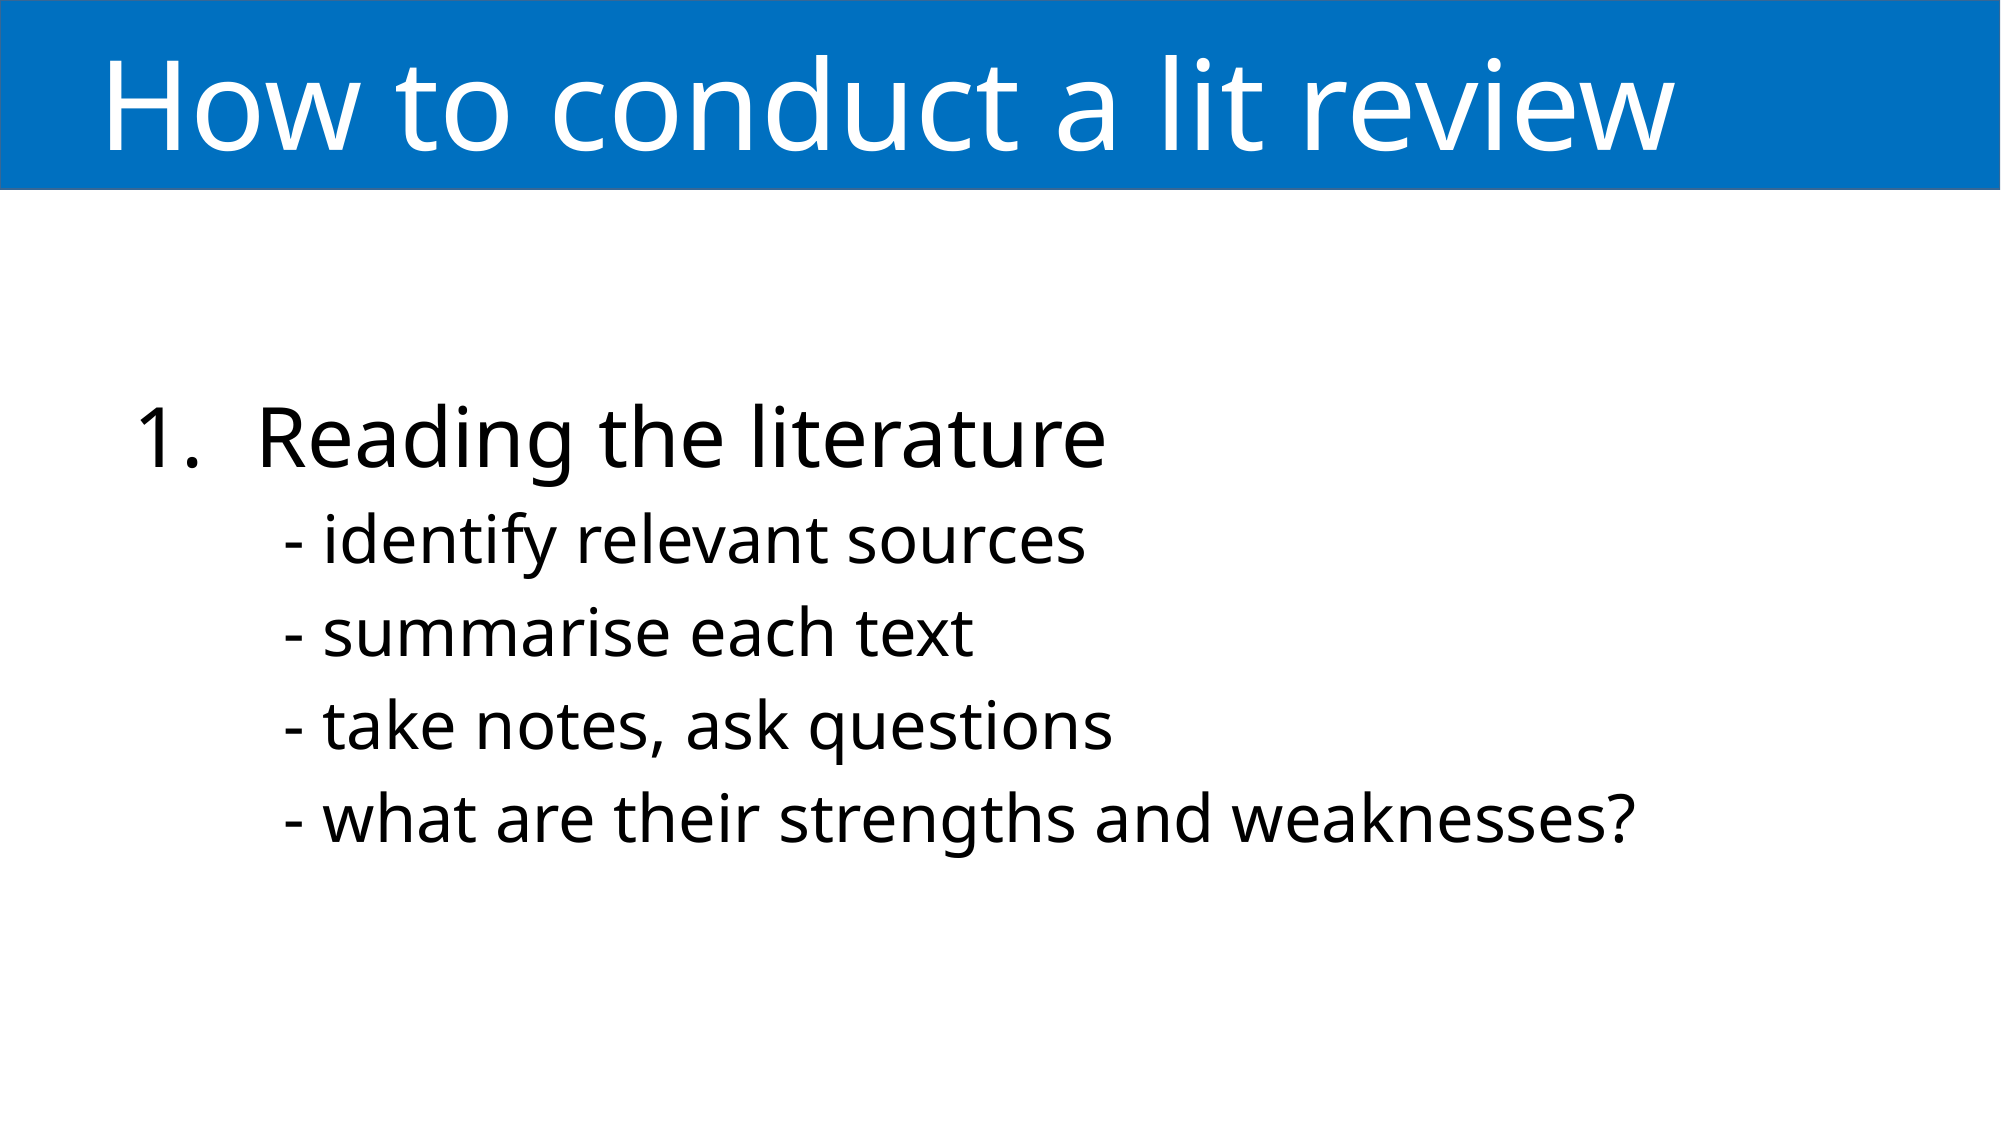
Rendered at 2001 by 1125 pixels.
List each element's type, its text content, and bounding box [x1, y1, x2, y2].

list Reading the literature - identify relevant sources - summarise each text - take notes, ask questions - what are their strengths and weaknesses? [118, 267, 1844, 982]
title How to conduct a lit review [83, 15, 2000, 205]
